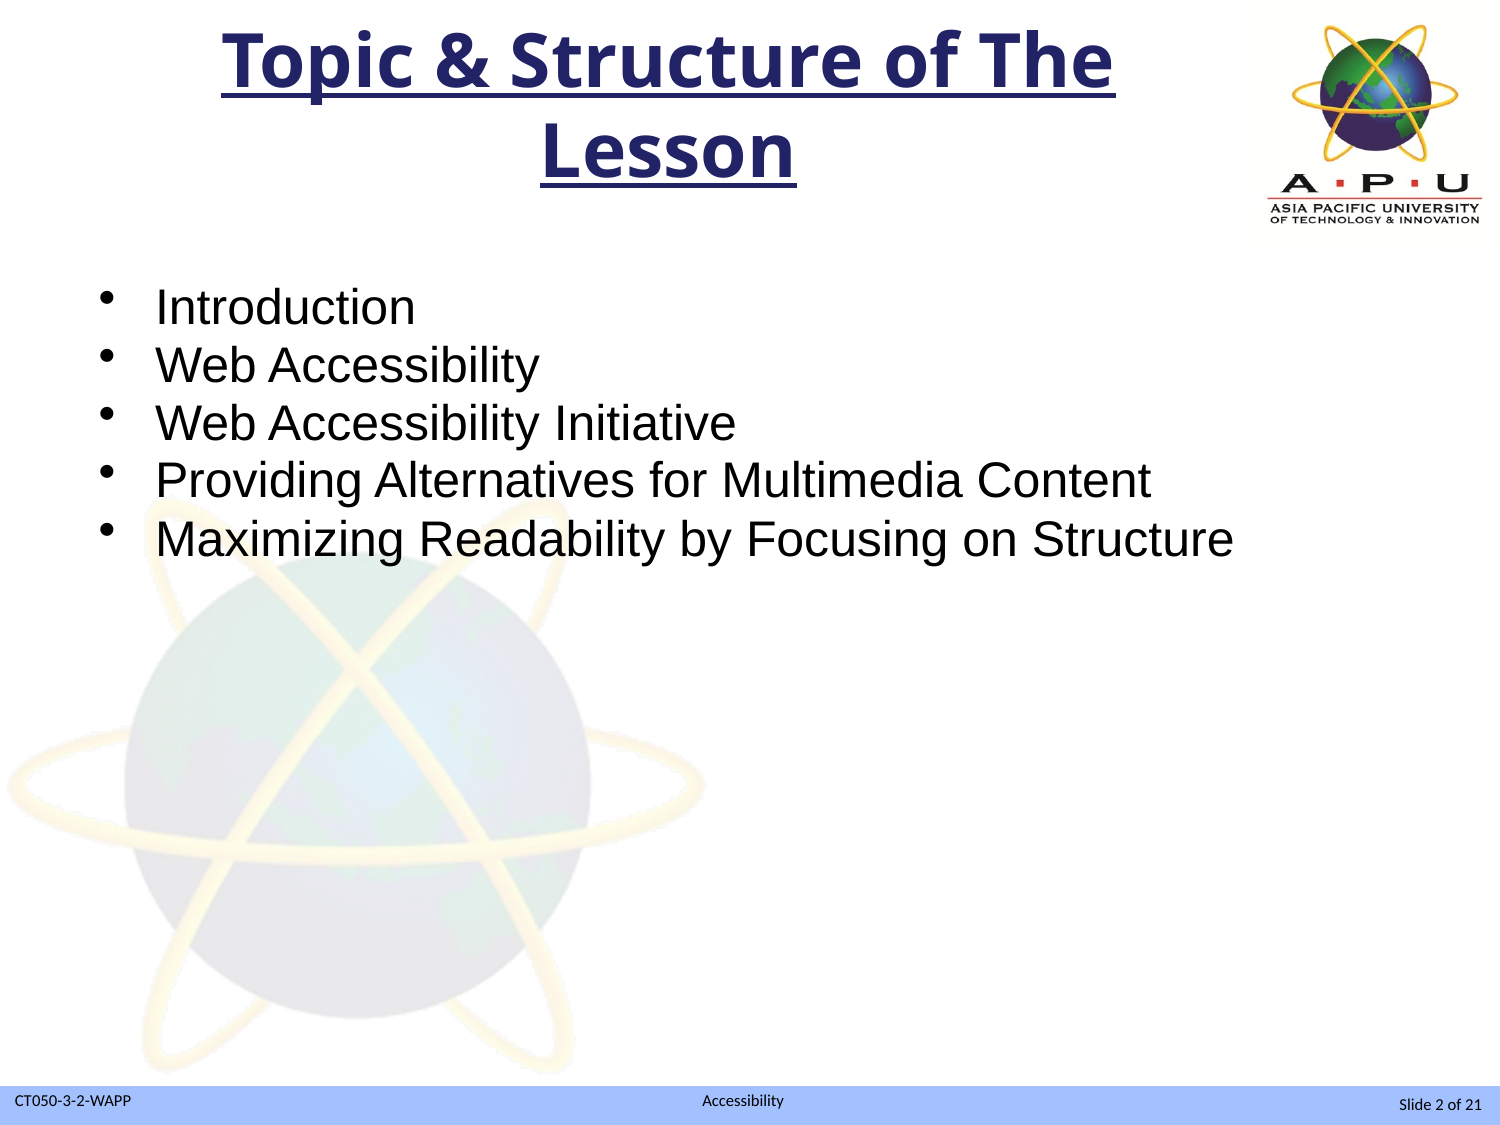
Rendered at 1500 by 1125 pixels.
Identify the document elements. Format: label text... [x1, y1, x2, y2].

title Topic & Structure of The Lesson [96, 0, 1241, 204]
picture [1251, 0, 1500, 249]
list Introduction Web Accessibility Web Accessibility Initiative Providing Alternatives for Multimedia Content Maximizing Readability by Focusing on Structure [83, 278, 1434, 1021]
